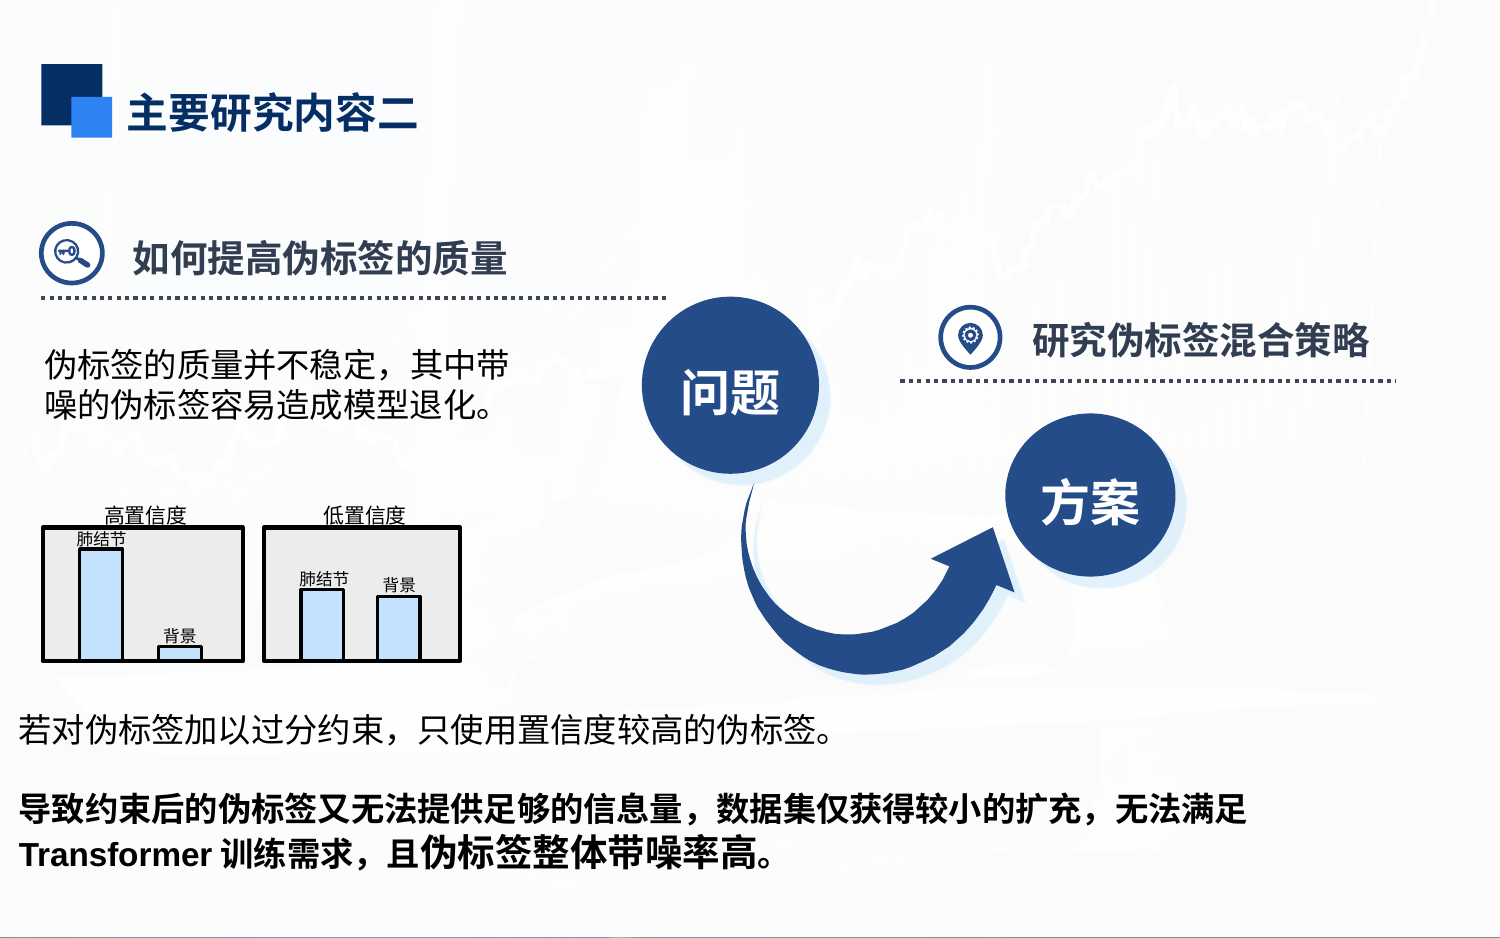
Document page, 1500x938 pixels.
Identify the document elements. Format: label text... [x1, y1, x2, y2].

text_box 方案 [1005, 413, 1176, 577]
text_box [42, 494, 243, 662]
text_box 问题 [641, 296, 820, 474]
text_box 主要研究内容二 [112, 78, 621, 144]
text_box 伪标签的质量并不稳定，其中带噪的伪标签容易造成模型退化。 [29, 337, 543, 432]
text_box 若对伪标签加以过分约束，只使用置信度较高的伪标签。 导致约束后的伪标签又无法提供足够的信息量，数据集仅获得较小的扩充，无法满足Transformer训练需求，且伪标签整体带噪率高。 [4, 701, 1457, 881]
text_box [900, 300, 1396, 382]
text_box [940, 306, 1001, 368]
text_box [41, 218, 670, 299]
text_box [39, 62, 104, 127]
text_box [69, 95, 114, 140]
text_box [741, 487, 1015, 675]
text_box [263, 494, 461, 662]
